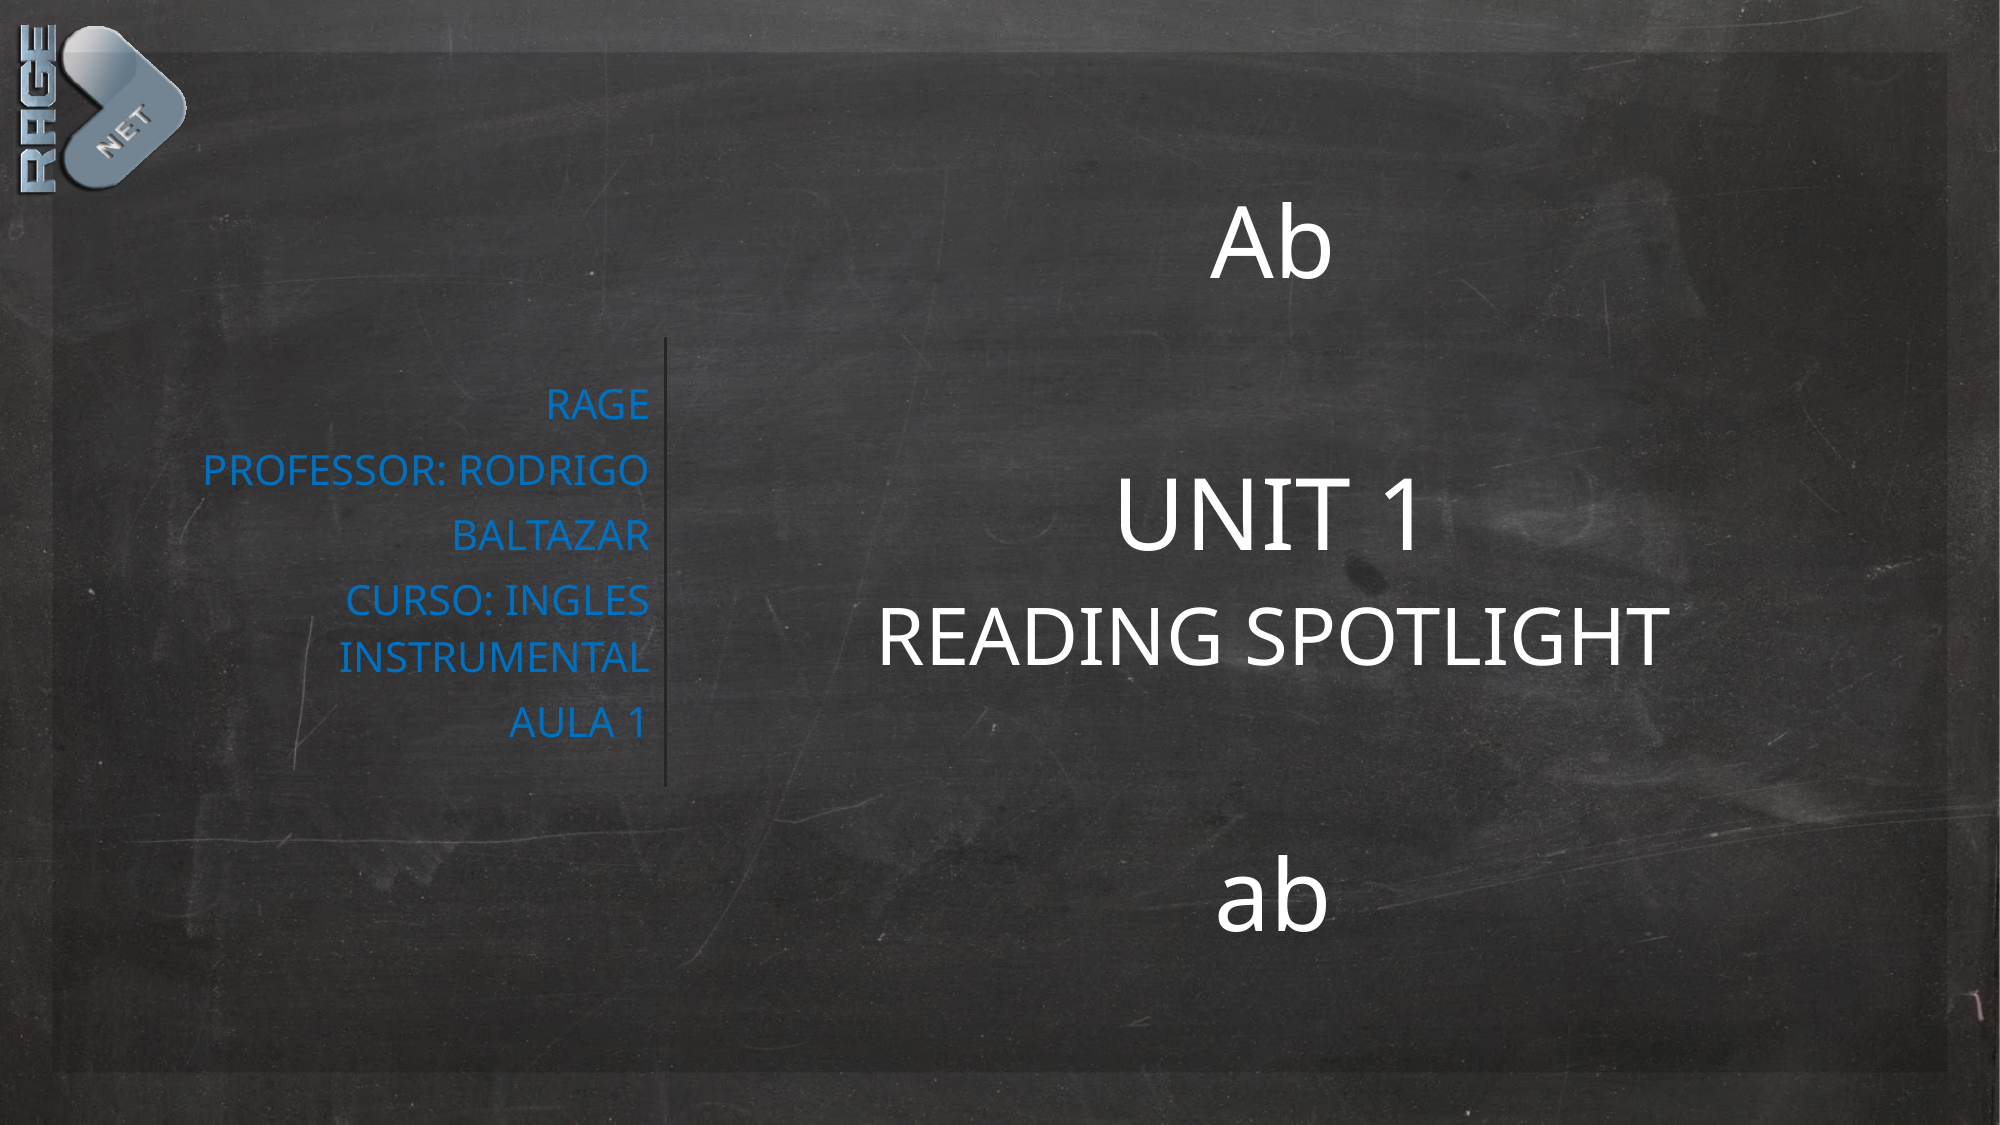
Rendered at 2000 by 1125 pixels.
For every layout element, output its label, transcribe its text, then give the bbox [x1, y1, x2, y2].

text_box Ab UNIT 1 READING SPOTLIGHT ab [718, 162, 1829, 971]
picture [0, 0, 2000, 1125]
text_box RAGE PROFESSOR: RODRIGO BALTAZAR CURSO: INGLES INSTRUMENTAL AULA 1 [52, 158, 666, 967]
